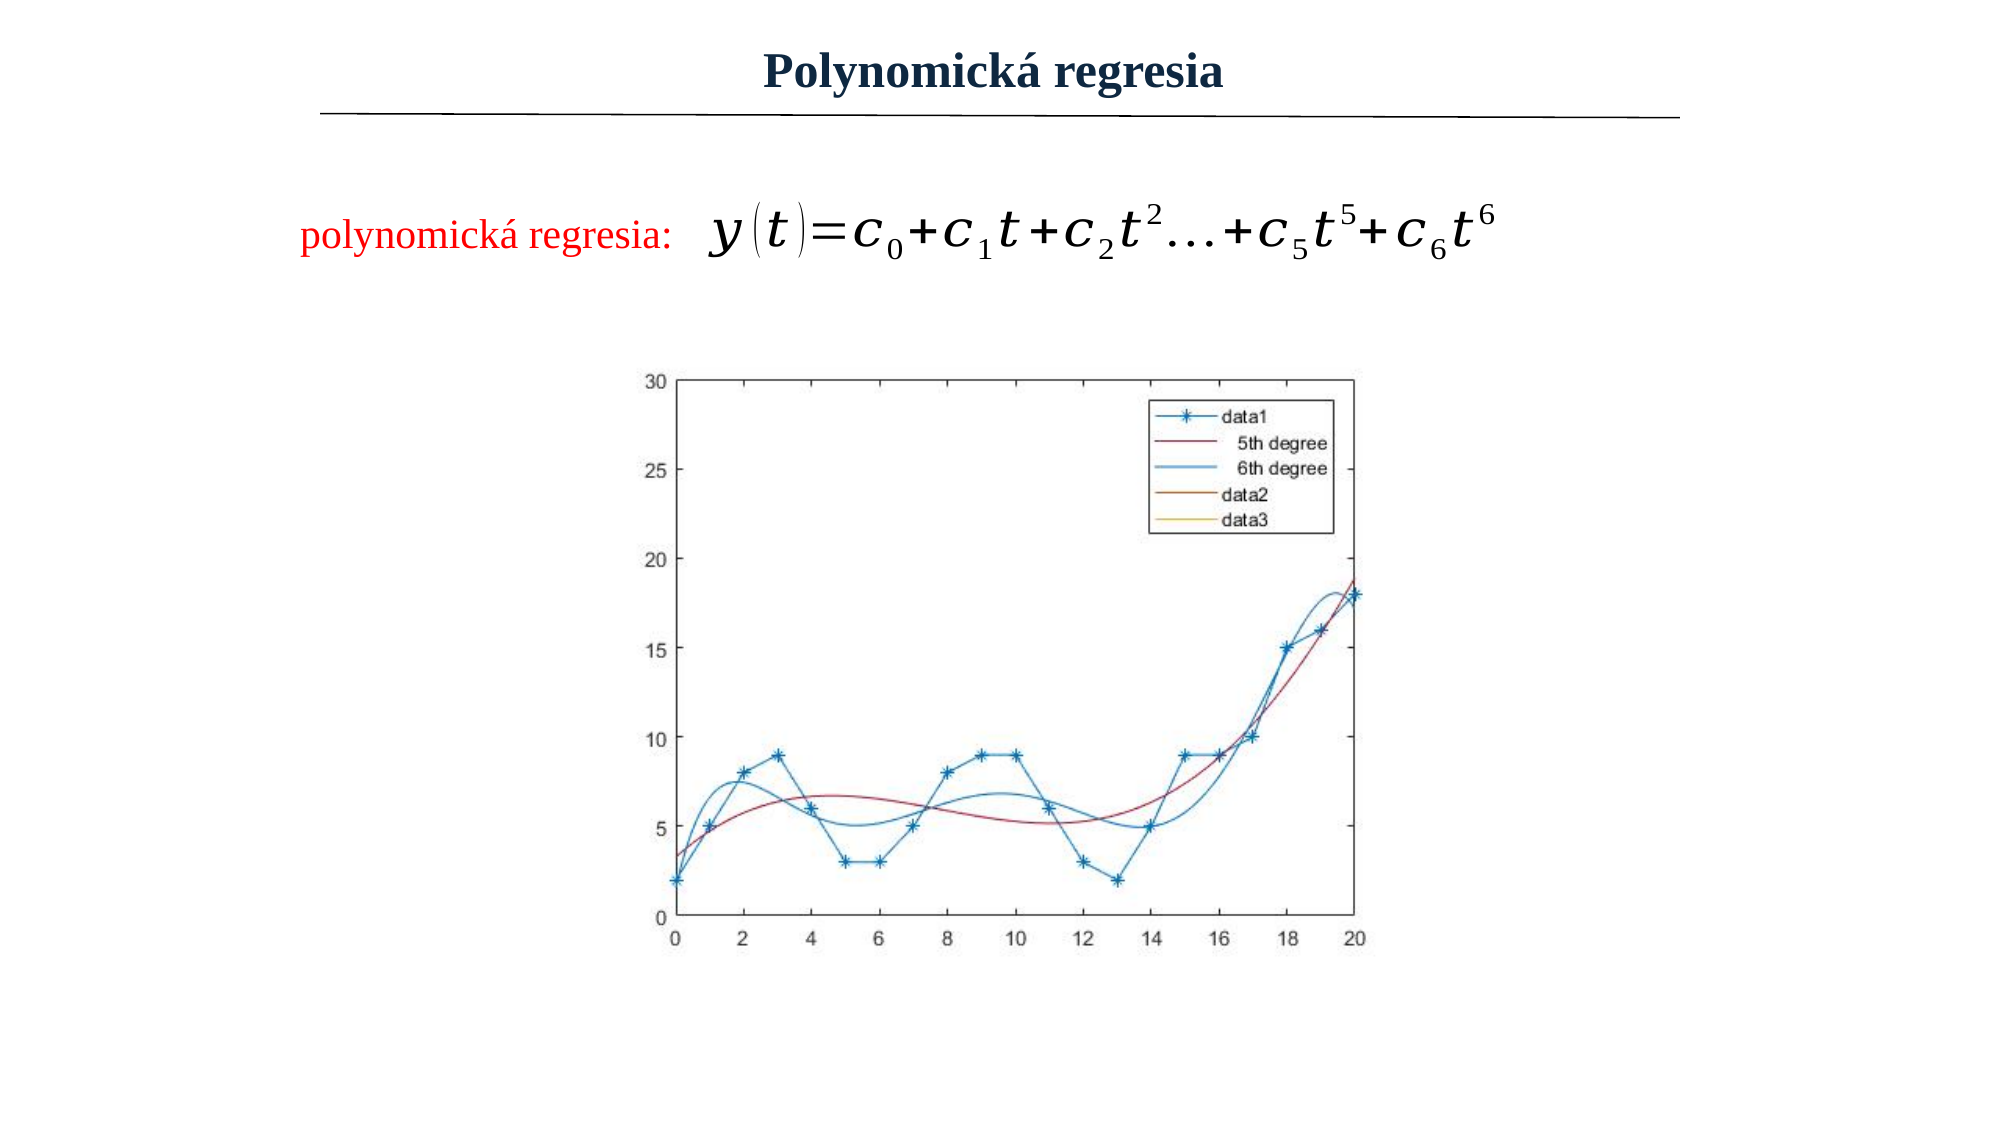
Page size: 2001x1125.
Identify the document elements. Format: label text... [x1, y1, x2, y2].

text_box Polynomická regresia [538, 29, 1448, 105]
picture [561, 330, 1438, 989]
text_box polynomická regresia: [284, 194, 722, 269]
